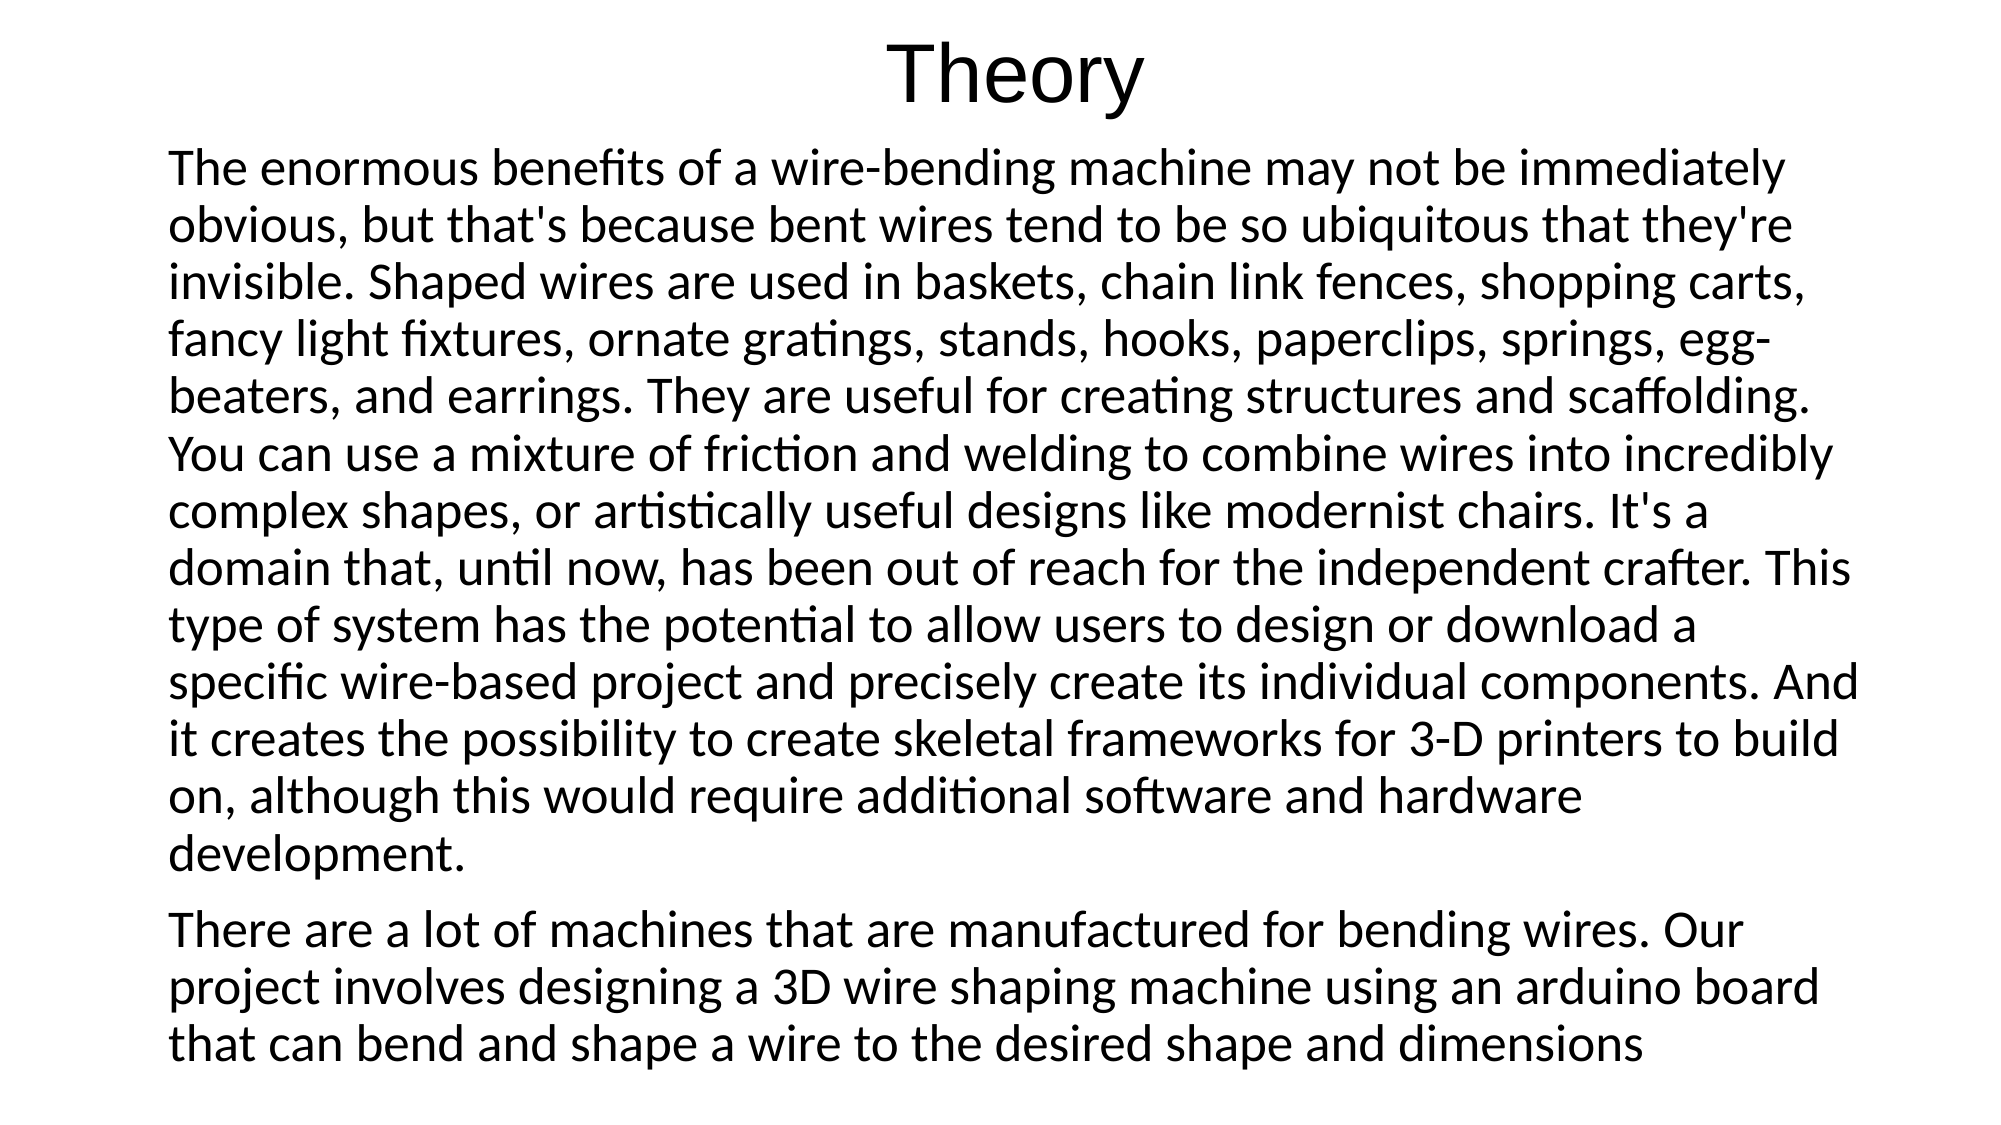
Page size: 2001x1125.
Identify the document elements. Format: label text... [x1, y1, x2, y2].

list Theory The enormous benefits of a wire-bending machine may not be immediately obvious, but that's because bent wires tend to be so ubiquitous that they're invisible. Shaped wires are used in baskets, chain link fences, shopping carts, fancy light fixtures, ornate gratings, stands, hooks, paperclips, springs, egg-beaters, and earrings. They are useful for creating structures and scaffolding. You can use a mixture of friction and welding to combine wires into incredibly complex shapes, or artistically useful designs like modernist chairs. It's a domain that, until now, has been out of reach for the independent crafter. This type of system has the potential to allow users to design or download a specific wire-based project and precisely create its individual components. And it creates the possibility to create skeletal frameworks for 3-D printers to build on, although this would require additional software and hardware development. There are a lot of machines that are manufactured for bending wires. Our project involves designing a 3D wire shaping machine using an arduino board that can bend and shape a wire to the desired shape and dimensions [153, 22, 1879, 1091]
